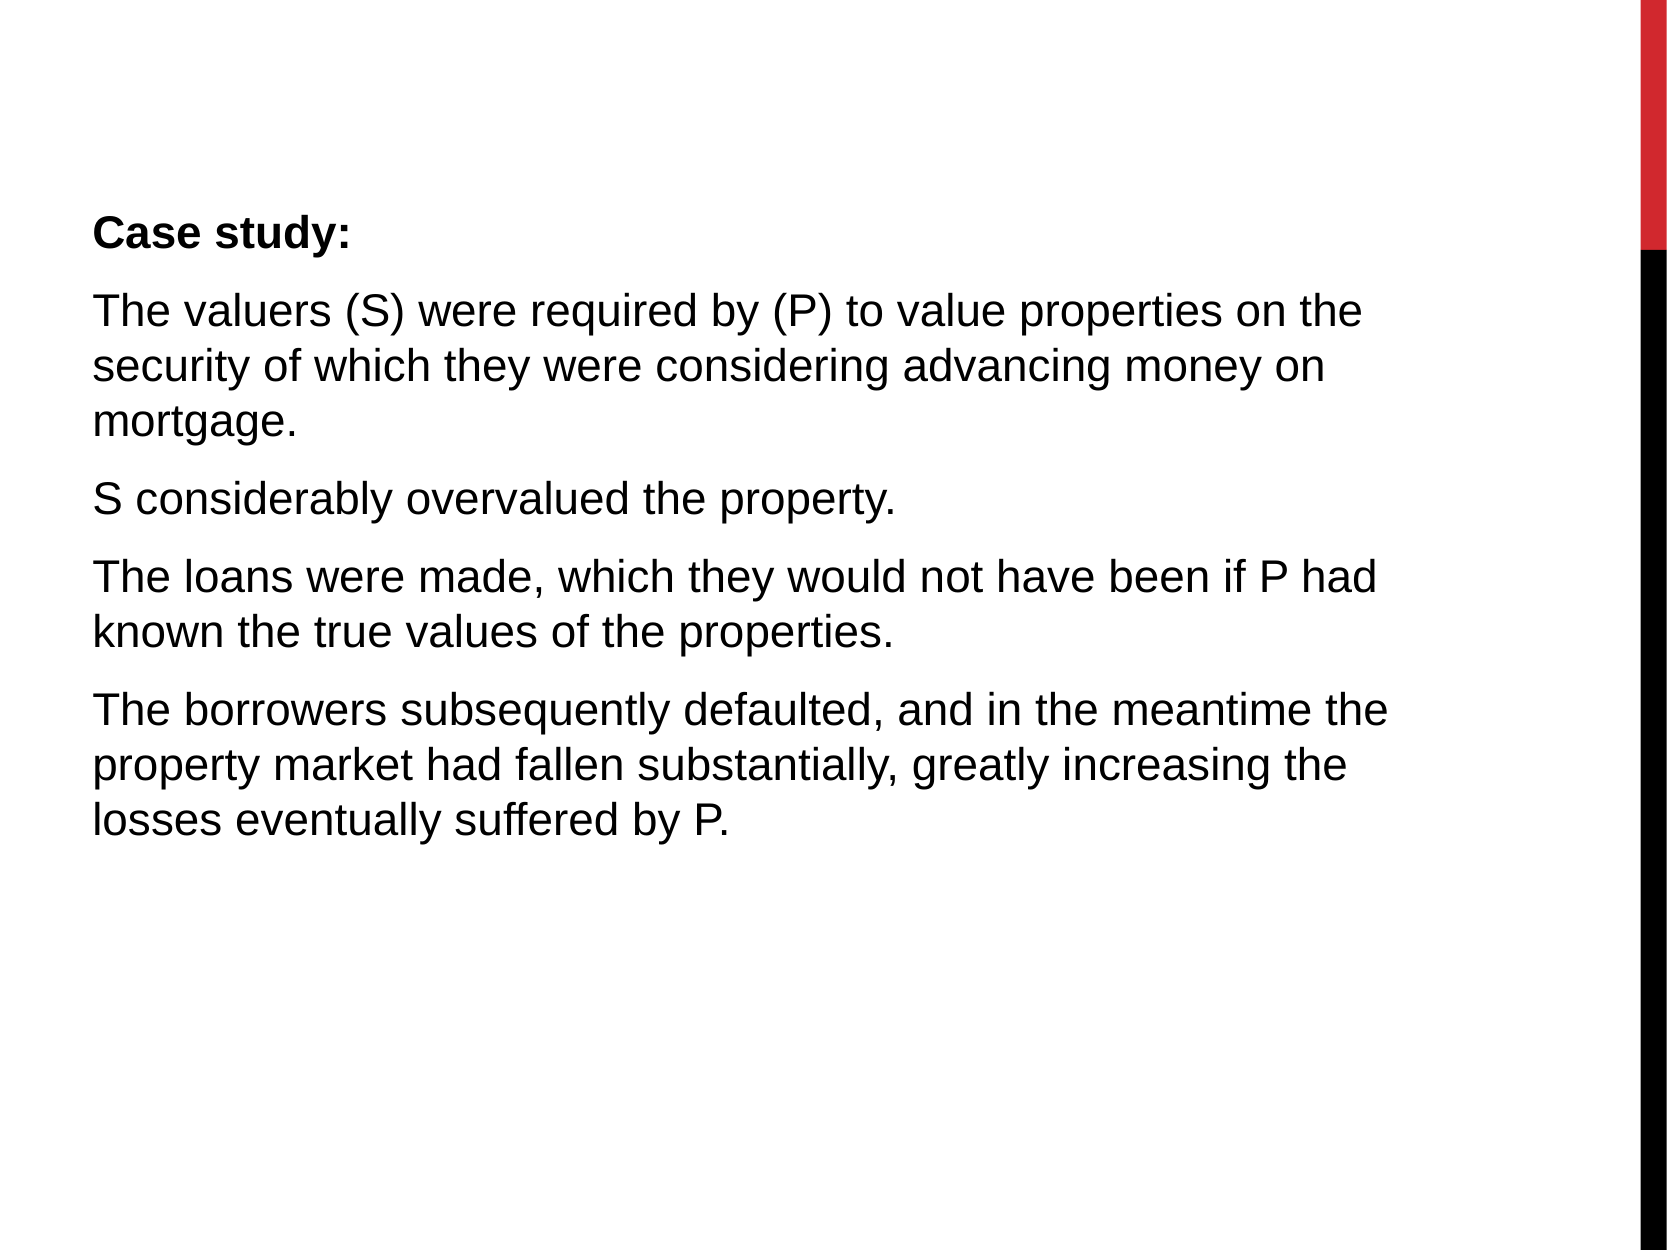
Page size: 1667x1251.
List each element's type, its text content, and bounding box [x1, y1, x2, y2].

list Case study: The valuers (S) were required by (P) to value properties on the security of which they were considering advancing money on mortgage. S considerably overvalued the property. The loans were made, which they would not have been if P had known the true values of the properties. The borrowers subsequently defaulted, and in the meantime the property market had fallen substantially, greatly increasing the losses eventually suffered by P. [77, 187, 1428, 1003]
